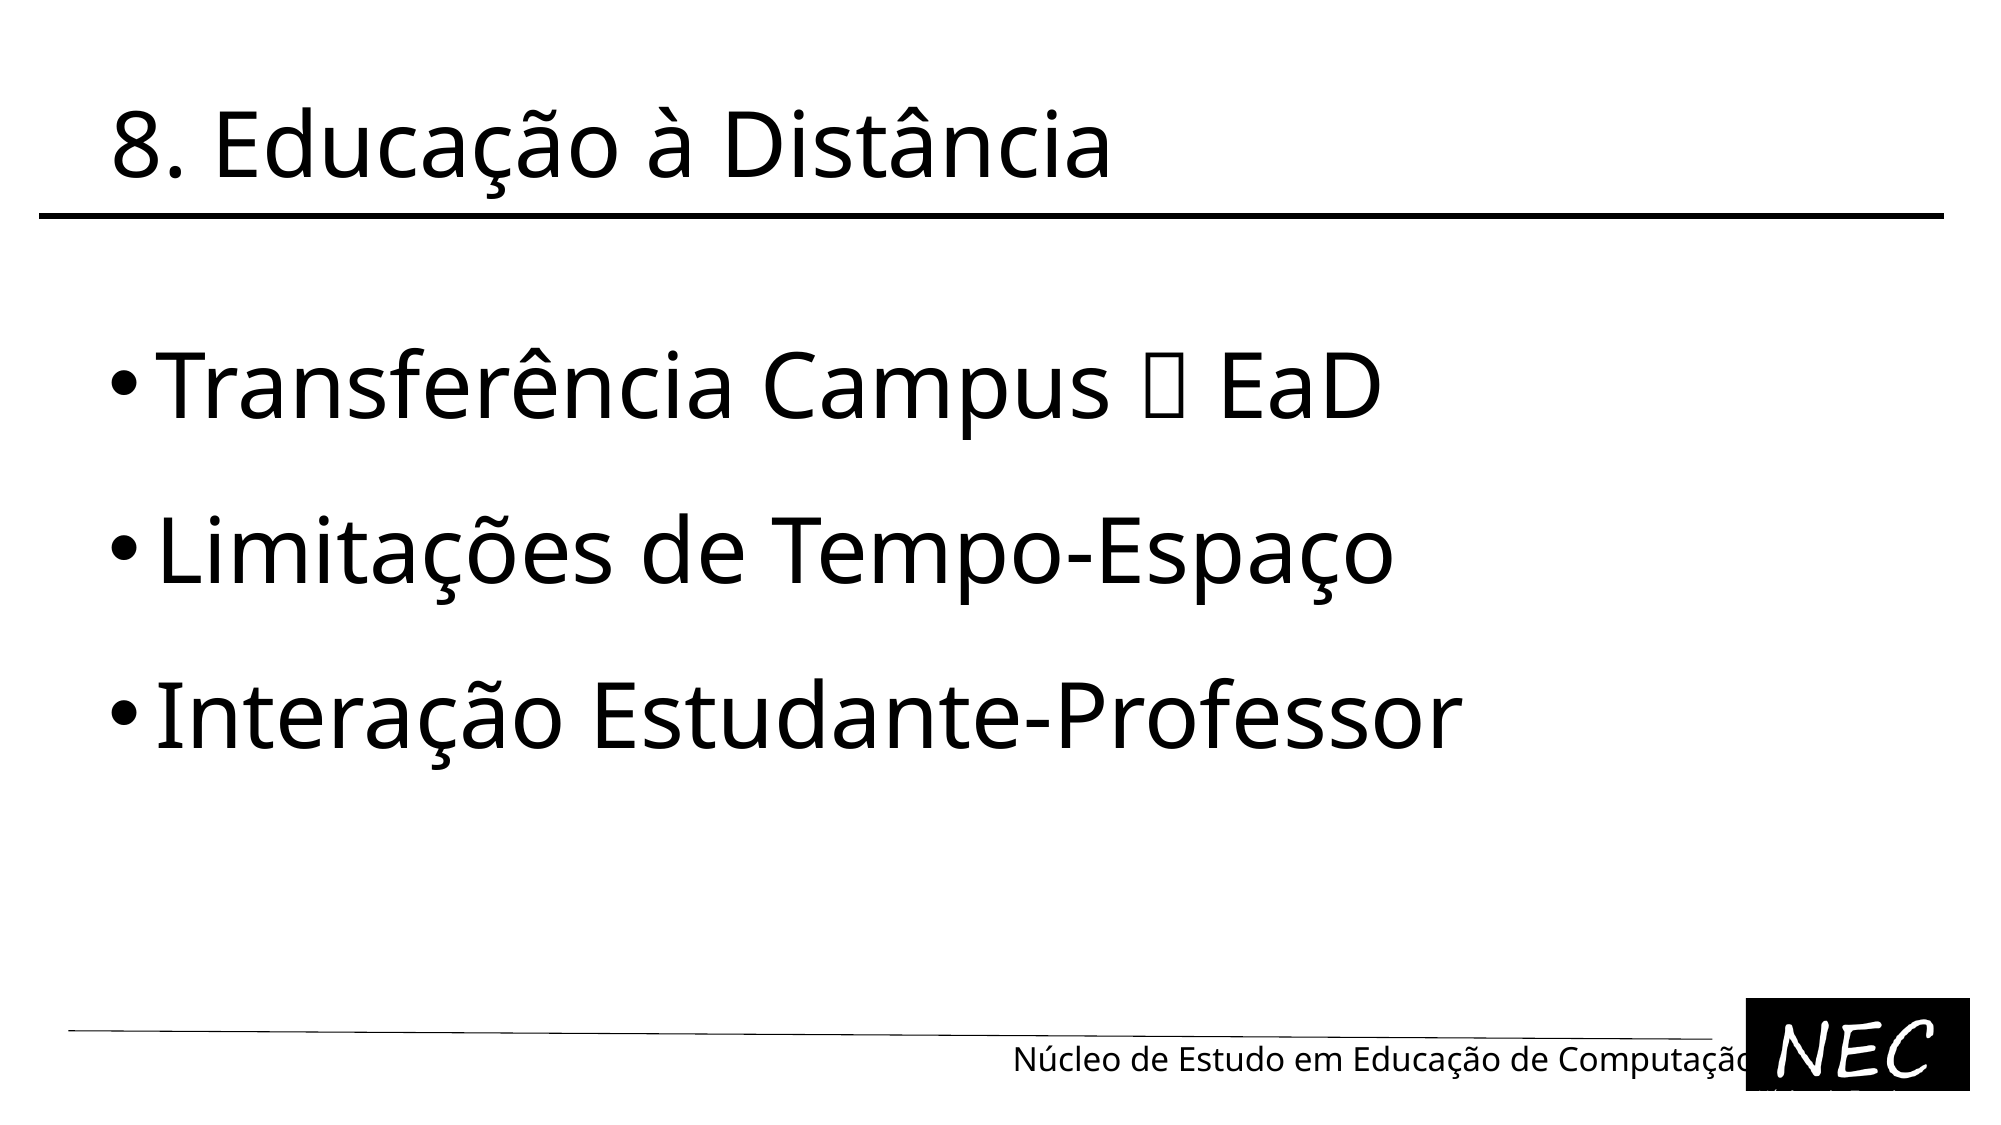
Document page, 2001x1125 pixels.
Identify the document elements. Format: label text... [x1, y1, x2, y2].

text_box 8. Educação à Distância [95, 78, 1132, 204]
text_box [68, 1030, 1713, 1040]
text_box Transferência Campus  EaD Limitações de Tempo-Espaço Interação Estudante-Professor [93, 264, 1481, 774]
text_box Núcleo de Estudo em Educação de Computação [997, 1030, 1745, 1086]
picture [1745, 998, 1970, 1091]
